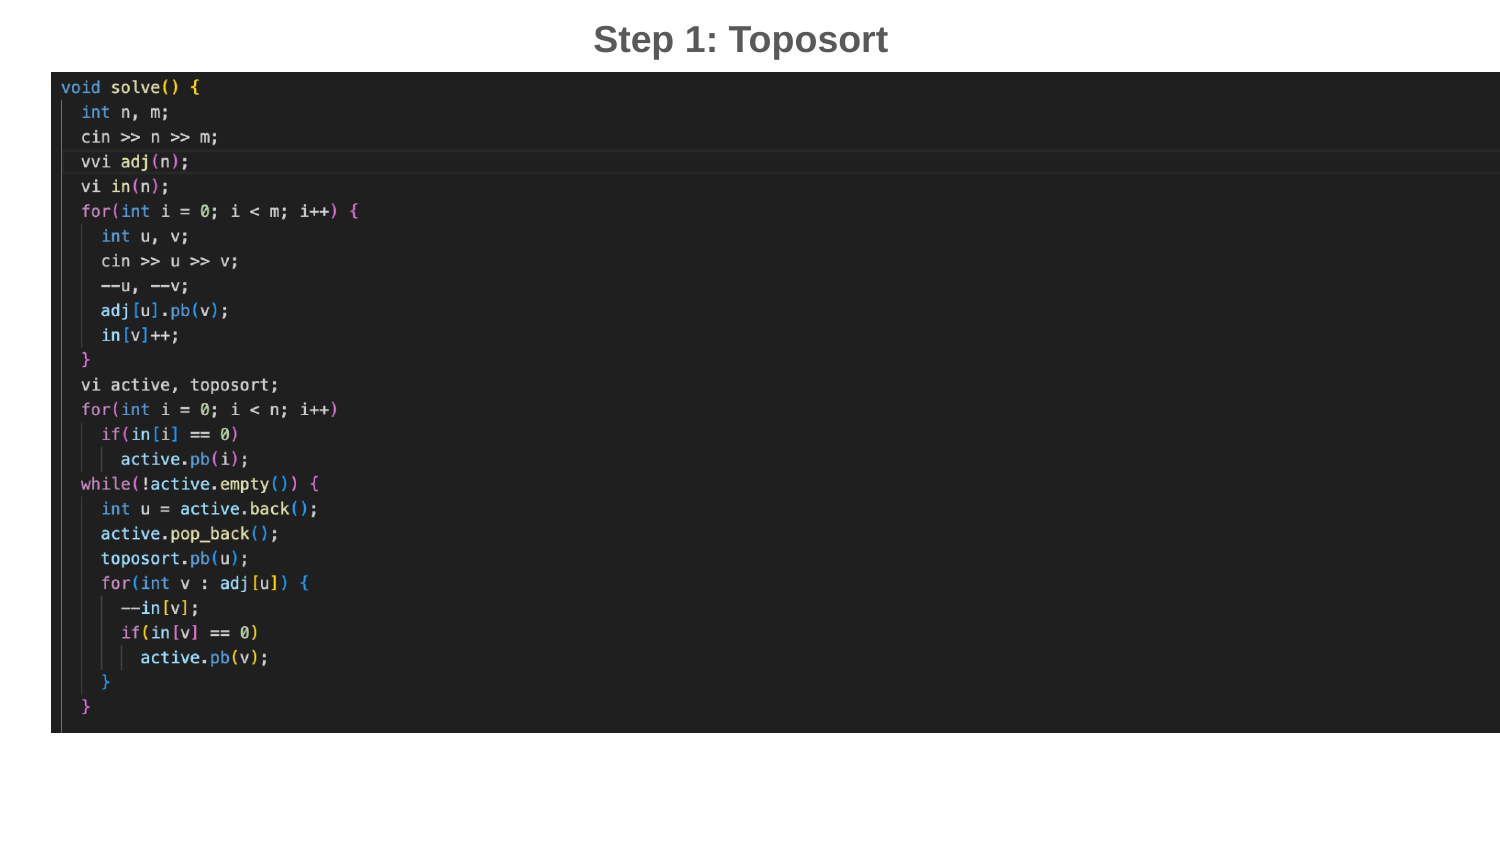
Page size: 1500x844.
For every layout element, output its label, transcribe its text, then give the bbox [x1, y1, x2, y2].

text_box Step 1: Toposort [578, 0, 1500, 71]
picture [50, 72, 1500, 733]
